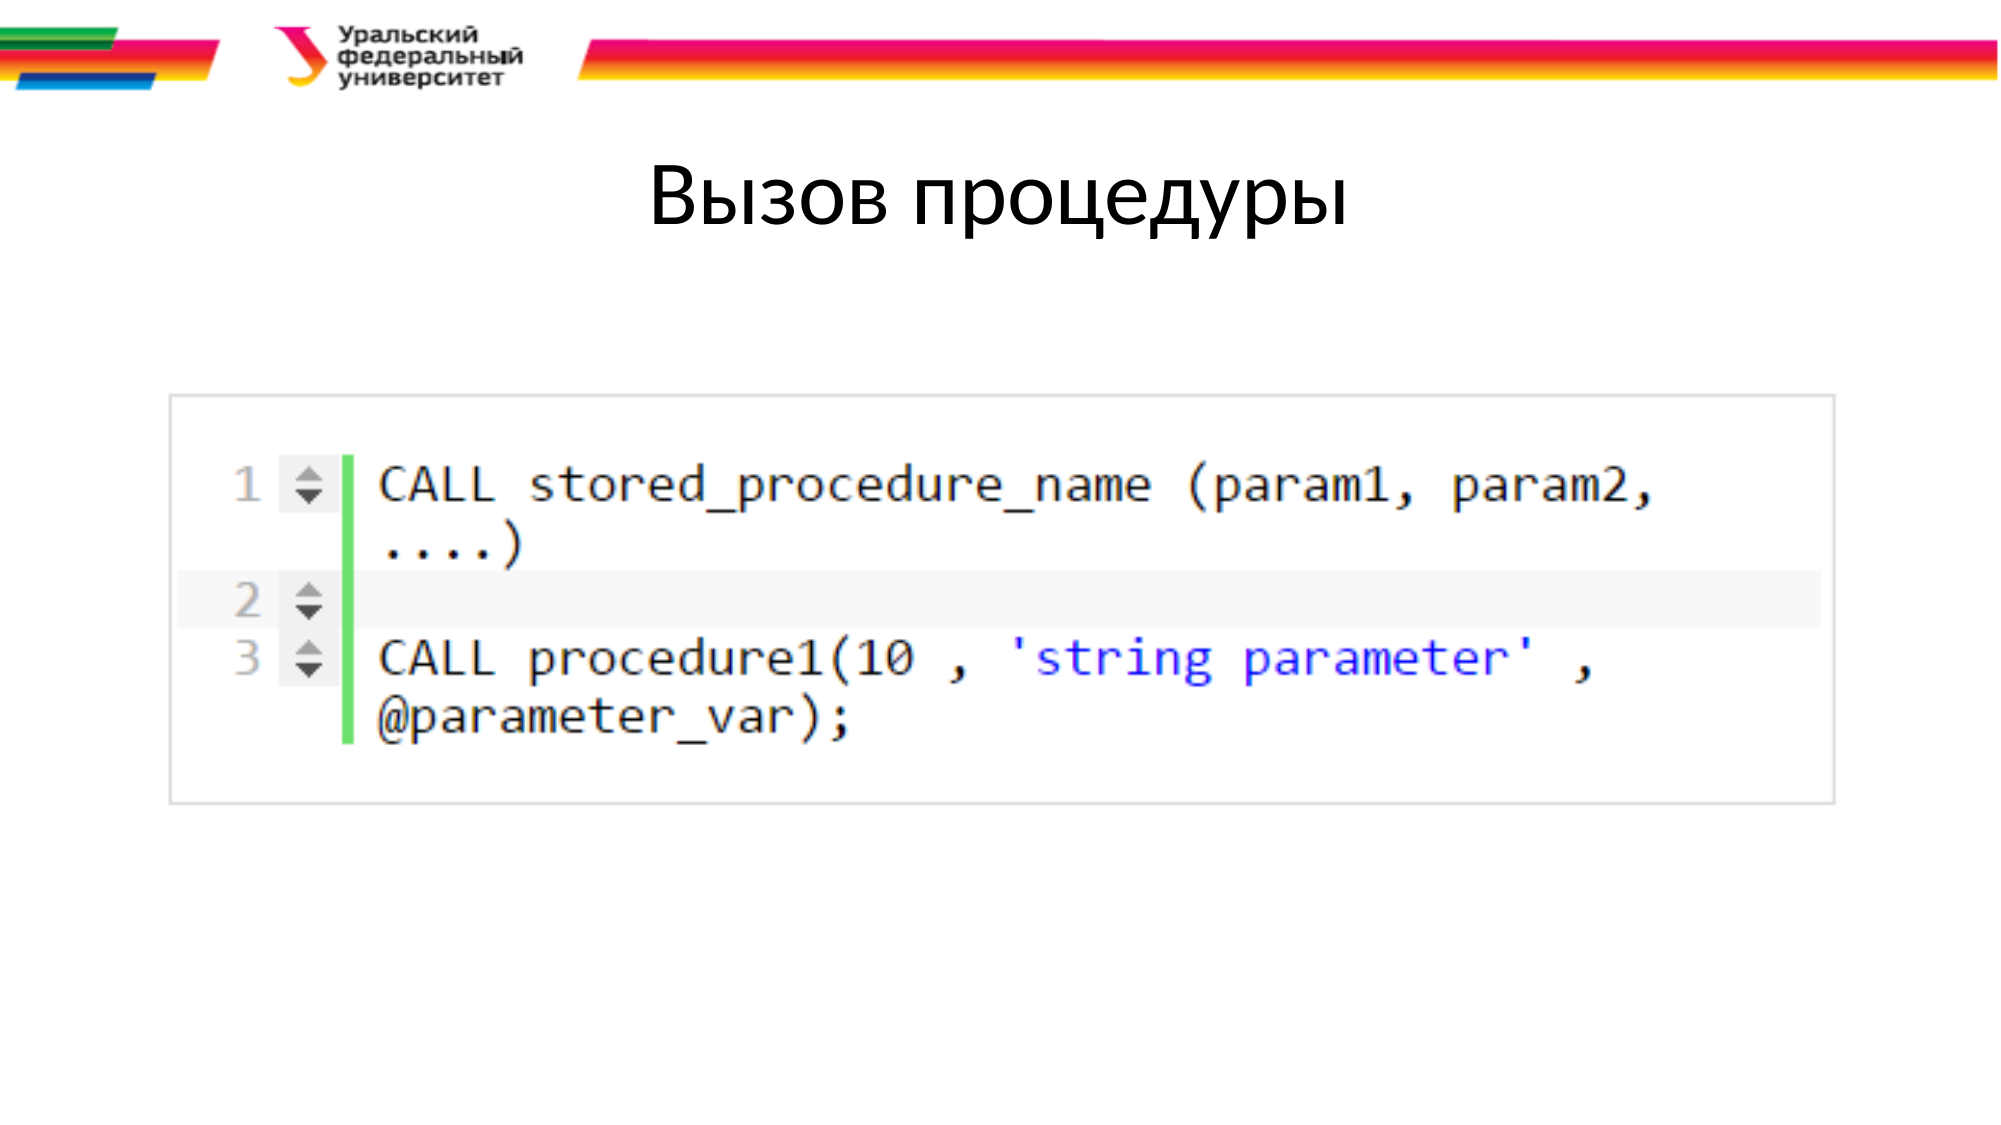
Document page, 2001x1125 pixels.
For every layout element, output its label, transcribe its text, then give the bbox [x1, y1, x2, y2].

title Вызов процедуры [99, 93, 1900, 282]
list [138, 363, 1901, 829]
picture [0, 0, 2000, 105]
